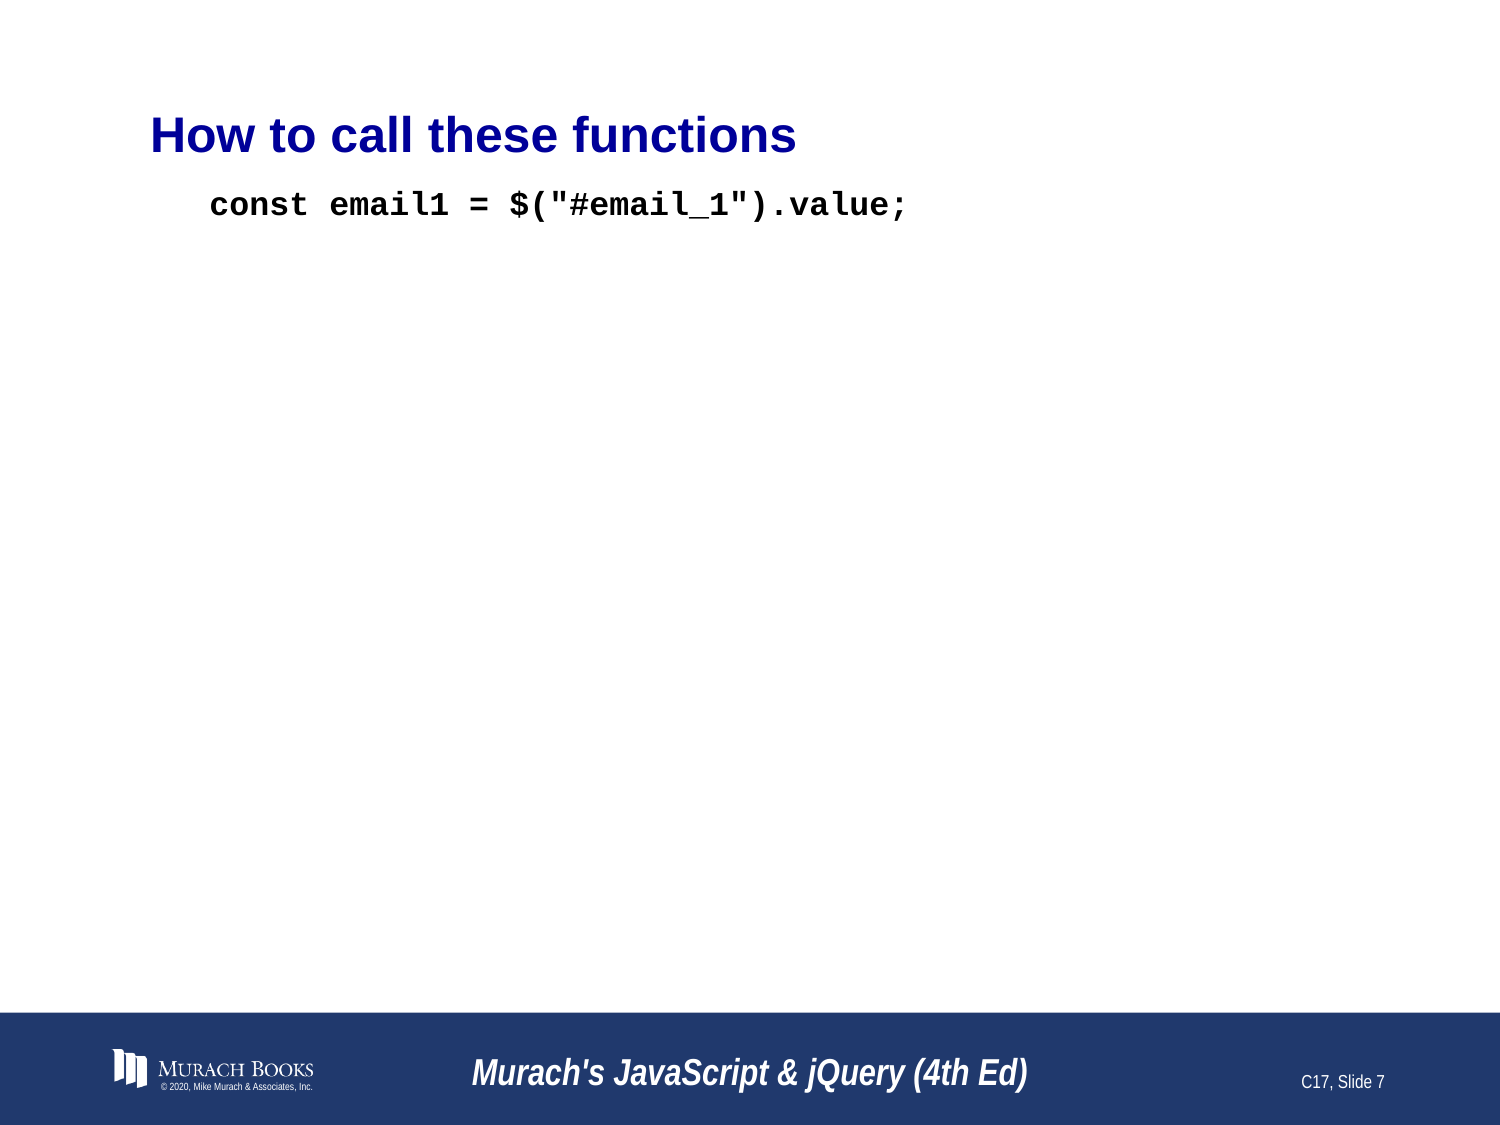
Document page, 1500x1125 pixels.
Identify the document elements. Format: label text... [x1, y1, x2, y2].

list const email1 = $("#email_1").value; [137, 174, 1350, 975]
slide_number Murach's JavaScript & jQuery (4th Ed) [463, 1025, 1050, 1100]
title How to call these functions [150, 102, 1350, 164]
footer © 2020, Mike Murach & Associates, Inc. [12, 1025, 463, 1100]
slide_number C17, Slide 7 [1087, 1025, 1400, 1100]
